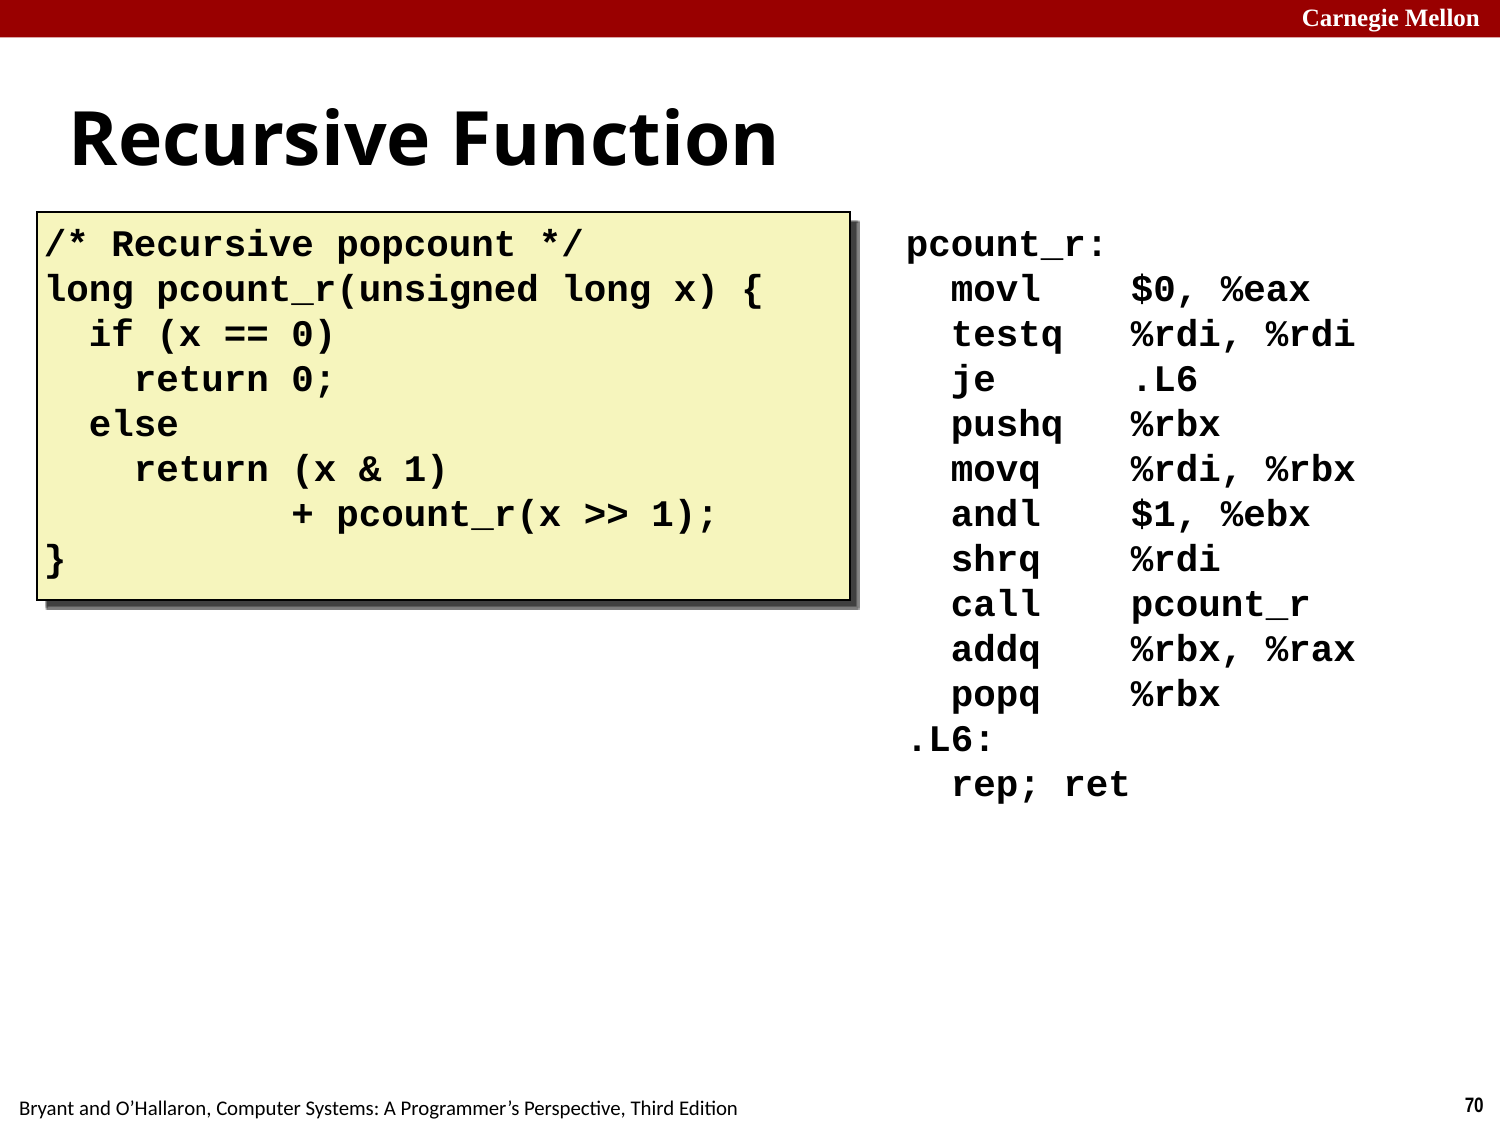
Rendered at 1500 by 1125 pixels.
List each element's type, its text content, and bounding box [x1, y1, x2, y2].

text_box /* Recursive popcount */ long pcount_r(unsigned long x) { if (x == 0) return 0; else return (x & 1) + pcount_r(x >> 1); } [37, 212, 850, 600]
title Recursive Function [62, 41, 1438, 230]
text_box pcount_r: movl $0, %eax testq %rdi, %rdi je .L6 pushq %rbx movq %rdi, %rbx andl $1, %ebx shrq %rdi call pcount_r addq %rbx, %rax popq %rbx .L6: rep; ret [899, 212, 1466, 875]
